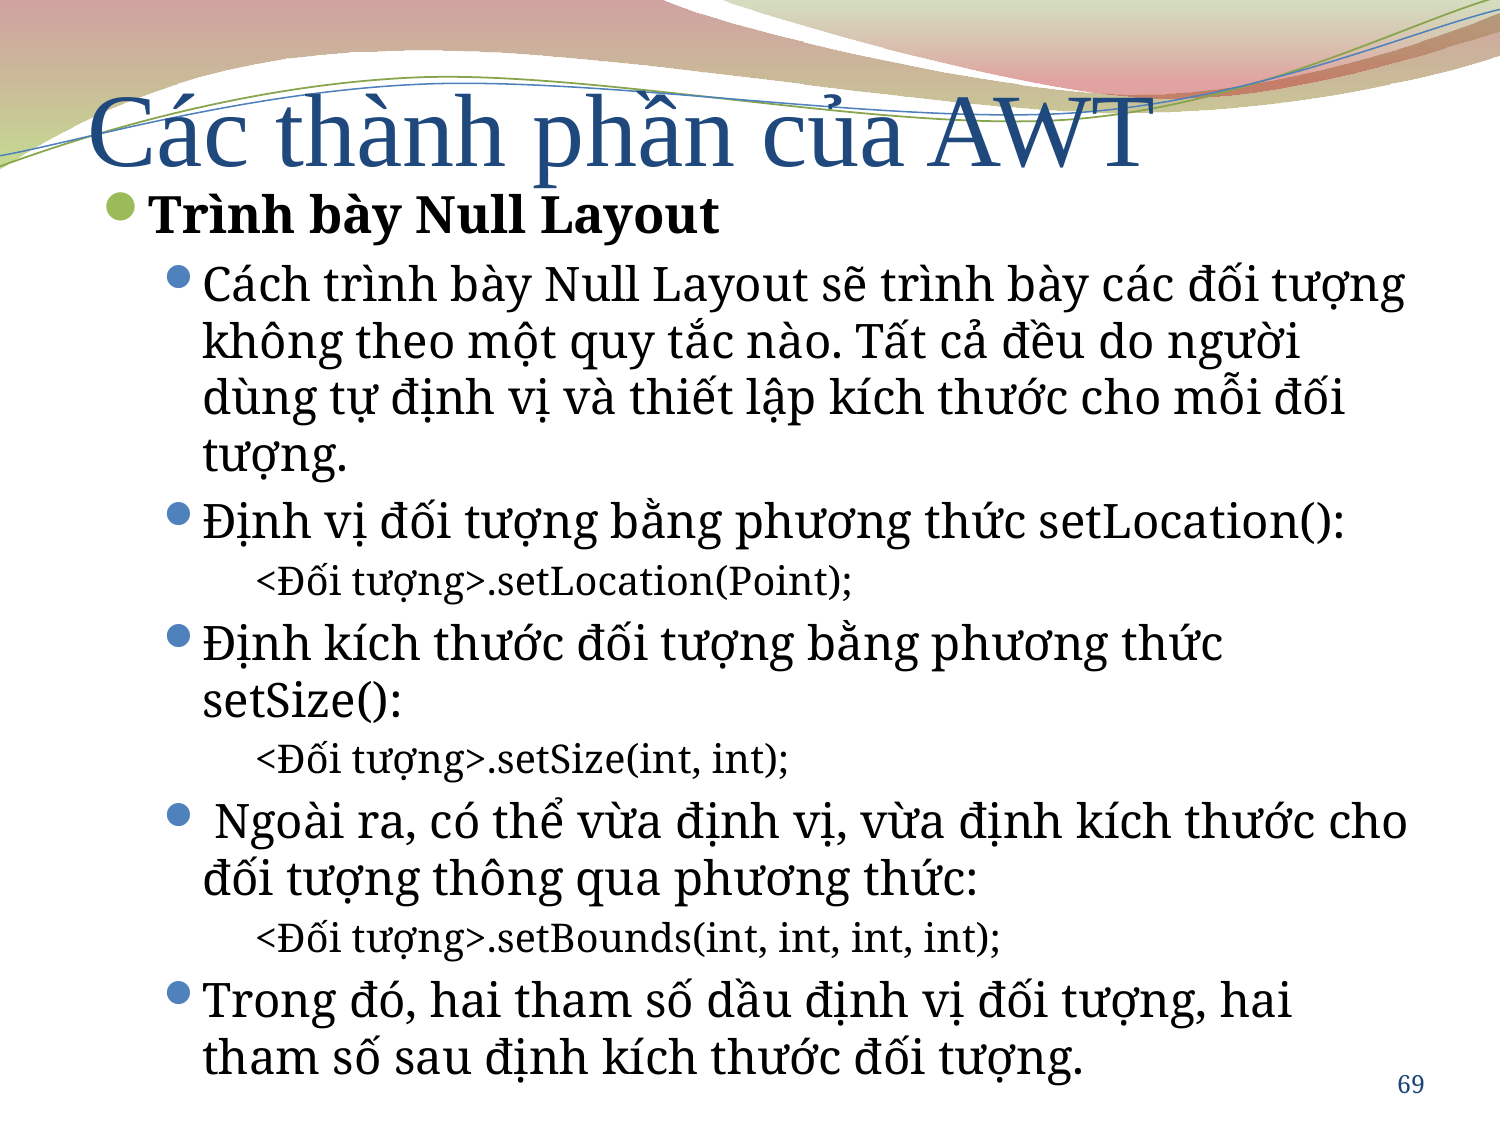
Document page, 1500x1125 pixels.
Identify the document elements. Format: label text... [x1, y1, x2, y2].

slide_number 69 [1299, 1042, 1425, 1103]
title Các thành phần của AWT [87, 0, 1438, 174]
list Trình bày Null Layout Cách trình bày Null Layout sẽ trình bày các đối tượng không theo một quy tắc nào. Tất cả đều do người dùng tự định vị và thiết lập kích thước cho mỗi đối tượng. Định vị đối tượng bằng phương thức setLocation(): <Đối tượng>.setLocation(Point); Định kích thước đối tượng bằng phương thức setSize(): <Đối tượng>.setSize(int, int); Ngoài ra, có thể vừa định vị, vừa định kích thước cho đối tượng thông qua phương thức: <Đối tượng>.setBounds(int, int, int, int); Trong đó, hai tham số dầu định vị đối tượng, hai tham số sau định kích thước đối tượng. [87, 174, 1438, 1100]
